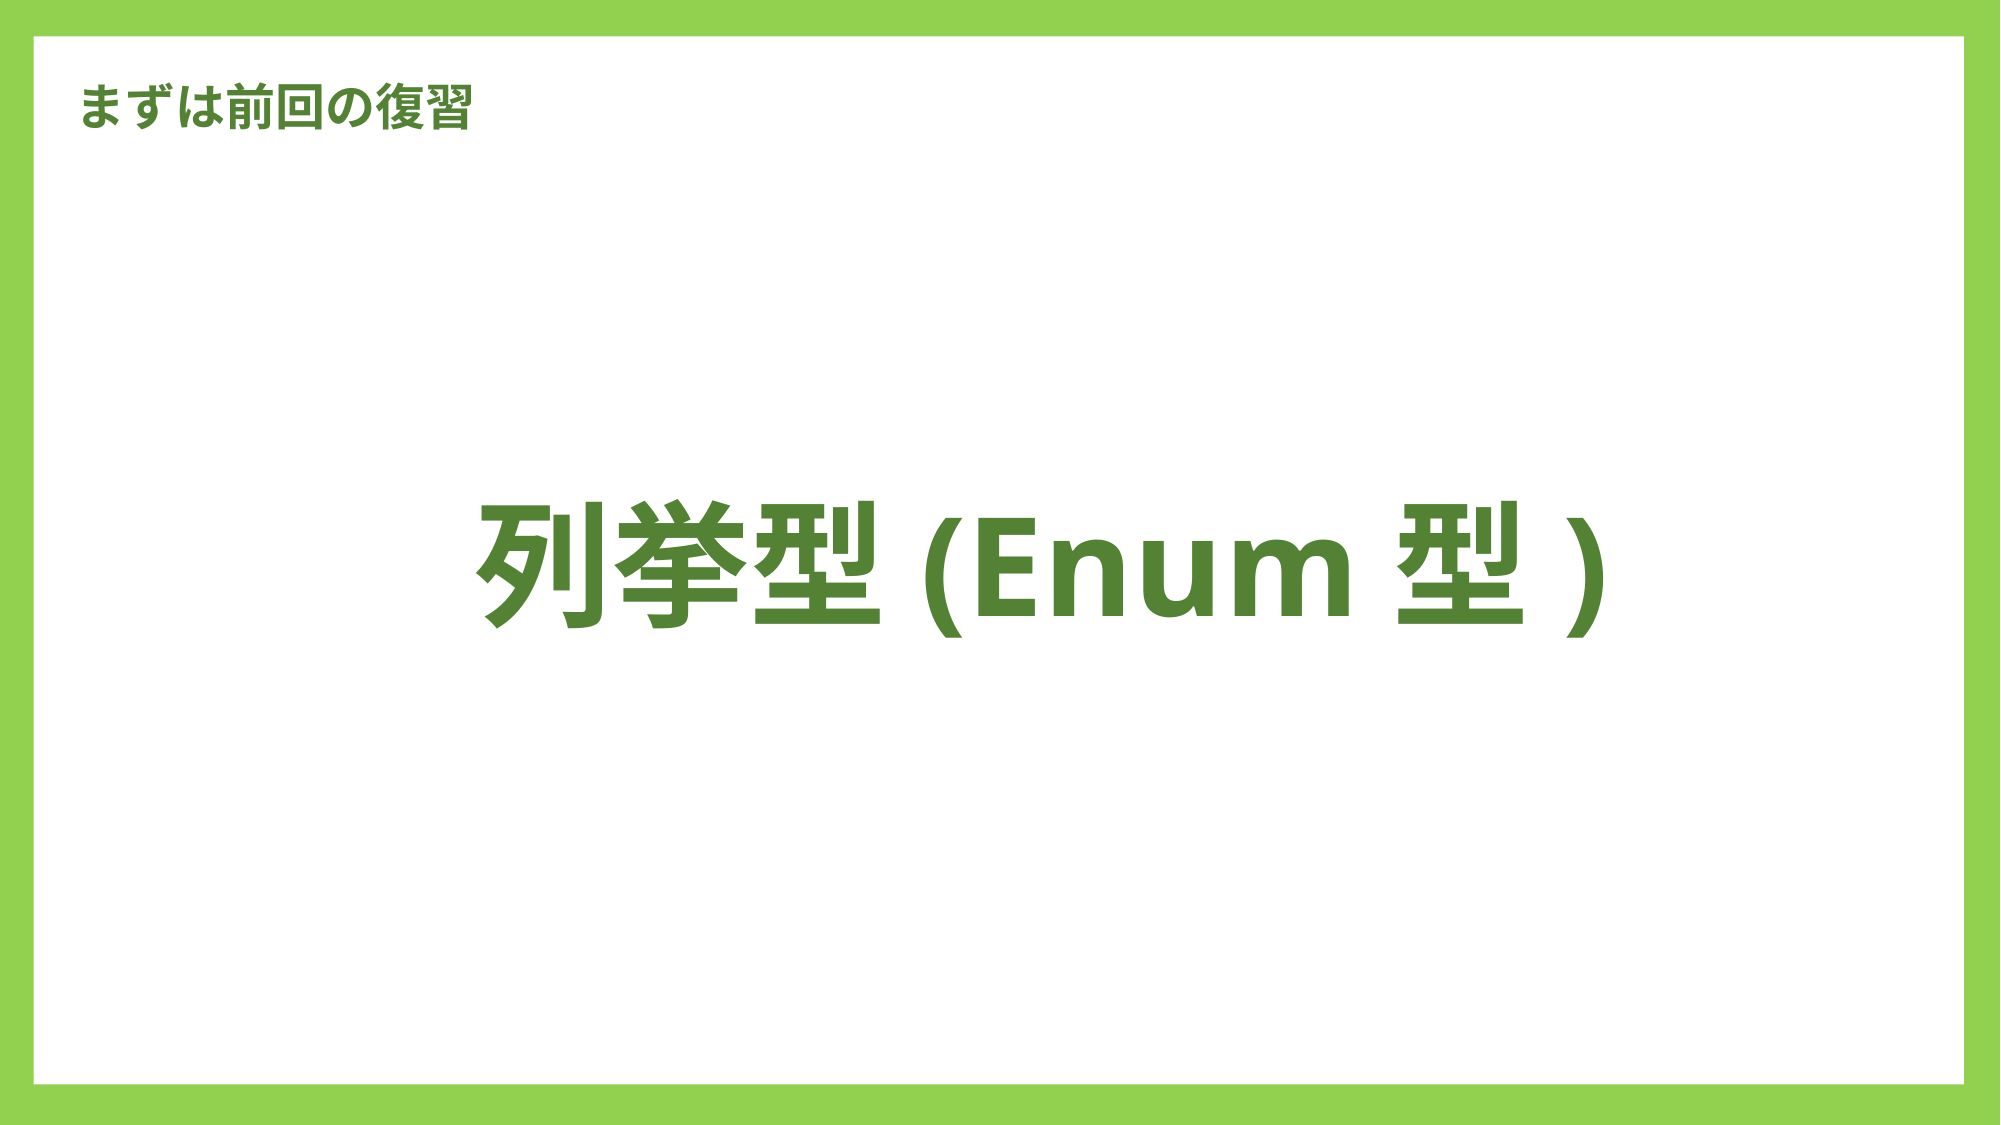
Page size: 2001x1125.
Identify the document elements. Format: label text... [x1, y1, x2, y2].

text_box 列挙型(Enum型) [460, 471, 1624, 651]
text_box まずは前回の復習 [60, 67, 490, 143]
